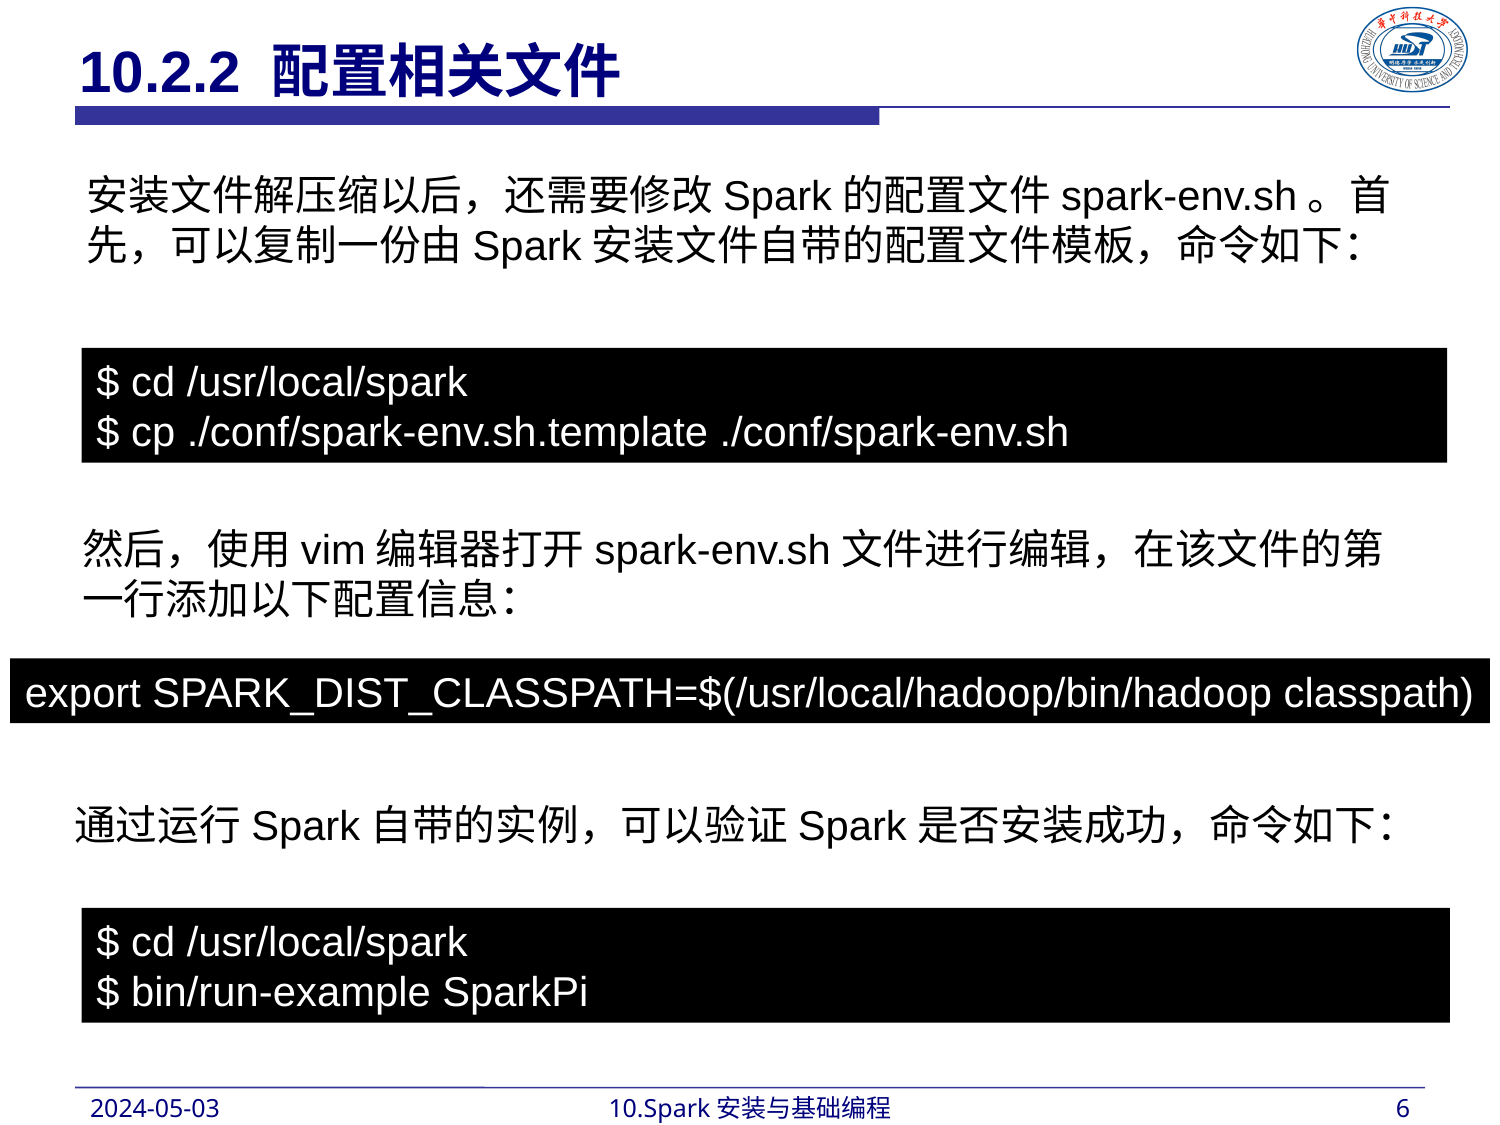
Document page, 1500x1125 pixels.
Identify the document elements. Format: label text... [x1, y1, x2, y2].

footer 10.Spark安装与基础编程 [512, 1084, 988, 1125]
text_box $ cd /usr/local/spark $ bin/run-example SparkPi [81, 907, 1450, 1023]
text_box 然后，使用vim编辑器打开spark-env.sh文件进行编辑，在该文件的第一行添加以下配置信息： [67, 515, 1433, 630]
text_box $ cd /usr/local/spark $ cp ./conf/spark-env.sh.template ./conf/spark-env.sh [81, 347, 1448, 463]
text_box 安装文件解压缩以后，还需要修改Spark的配置文件spark-env.sh。首先，可以复制一份由Spark安装文件自带的配置文件模板，命令如下： [72, 161, 1409, 277]
title 10.2.2 配置相关文件 [64, 0, 1377, 145]
text_box 通过运行Spark自带的实例，可以验证Spark是否安装成功，命令如下： [59, 790, 1433, 856]
slide_number 6 [1100, 1084, 1425, 1125]
picture [1377, 0, 1475, 99]
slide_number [75, 1084, 400, 1125]
text_box export SPARK_DIST_CLASSPATH=$(/usr/local/hadoop/bin/hadoop classpath) [10, 658, 1490, 724]
